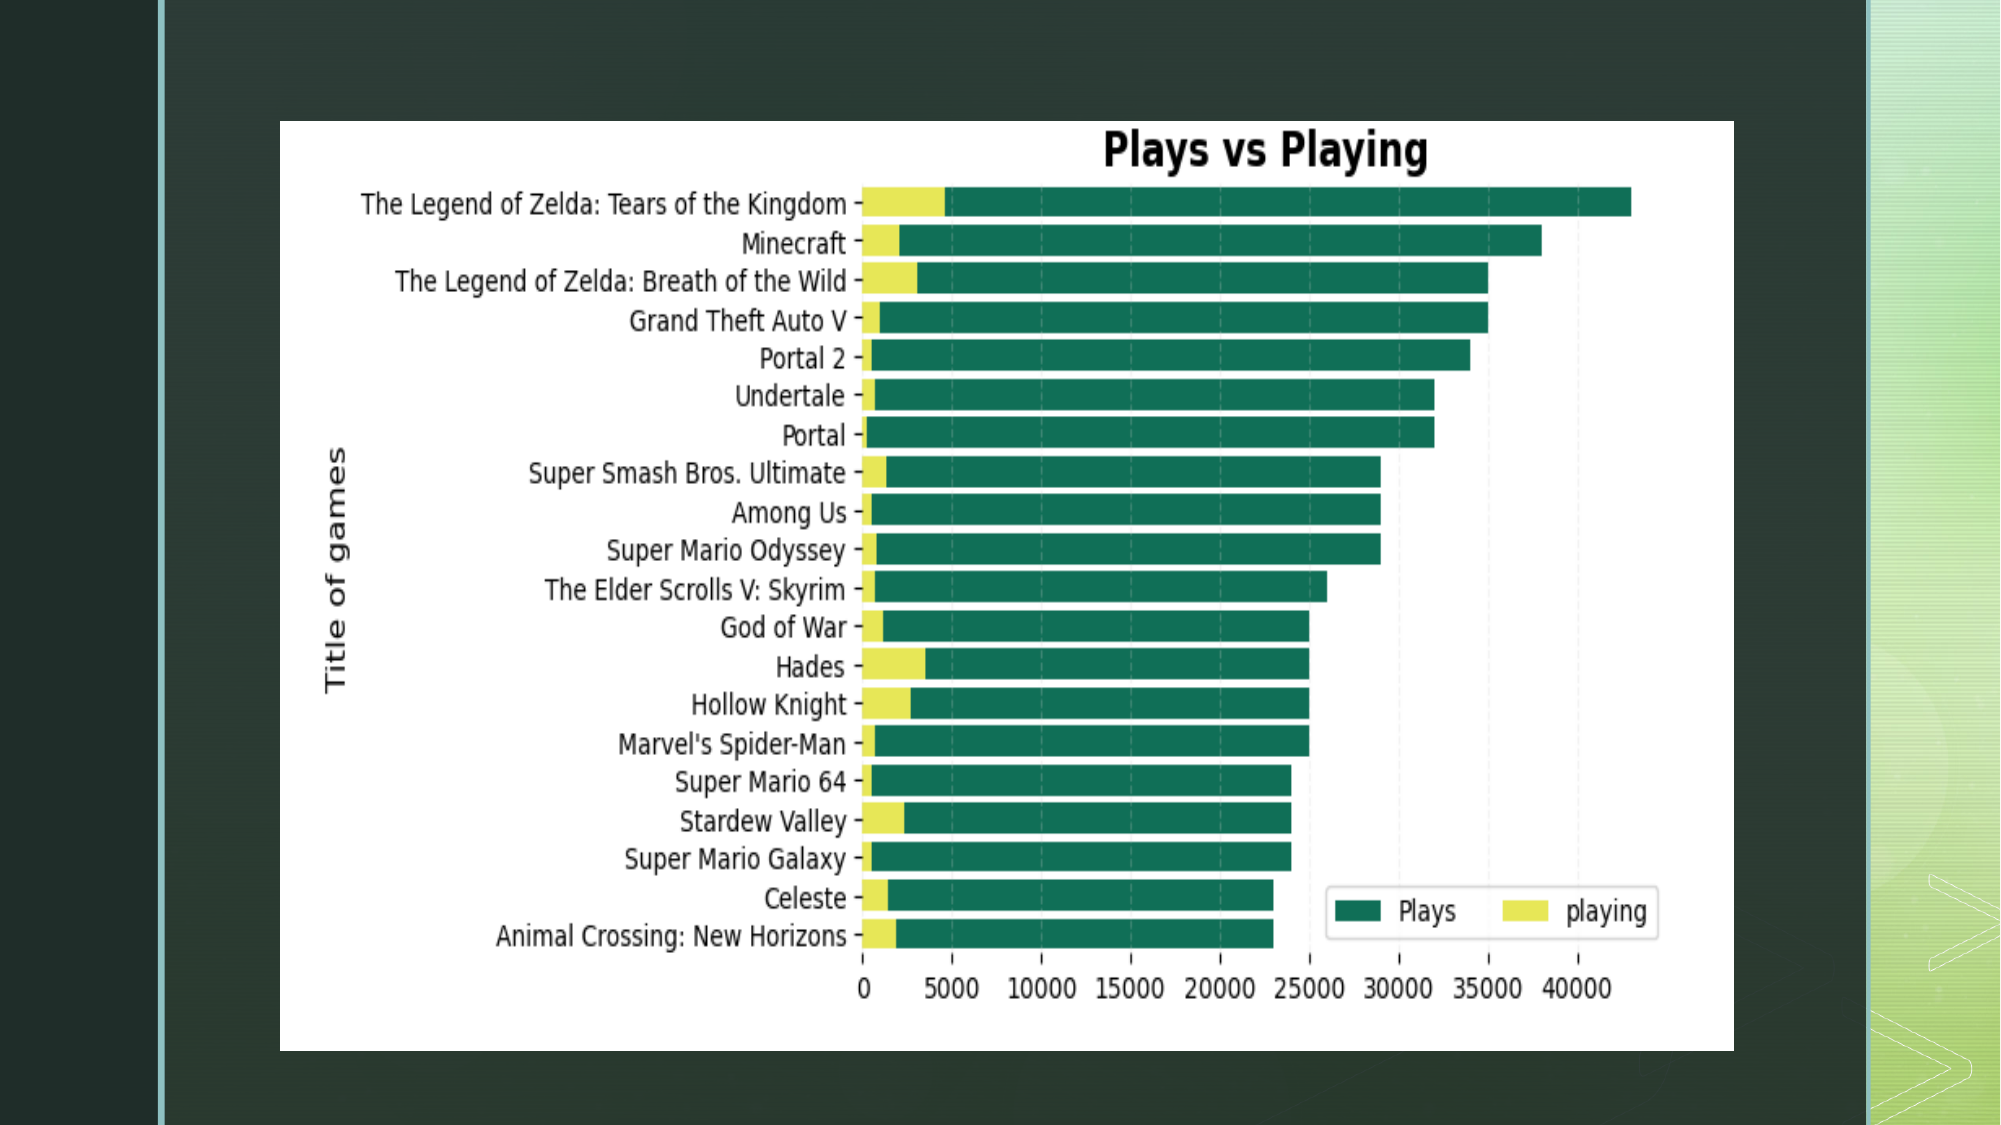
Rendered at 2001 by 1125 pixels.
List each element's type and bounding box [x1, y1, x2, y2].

picture [1871, 0, 2001, 1125]
list [280, 121, 1735, 1051]
